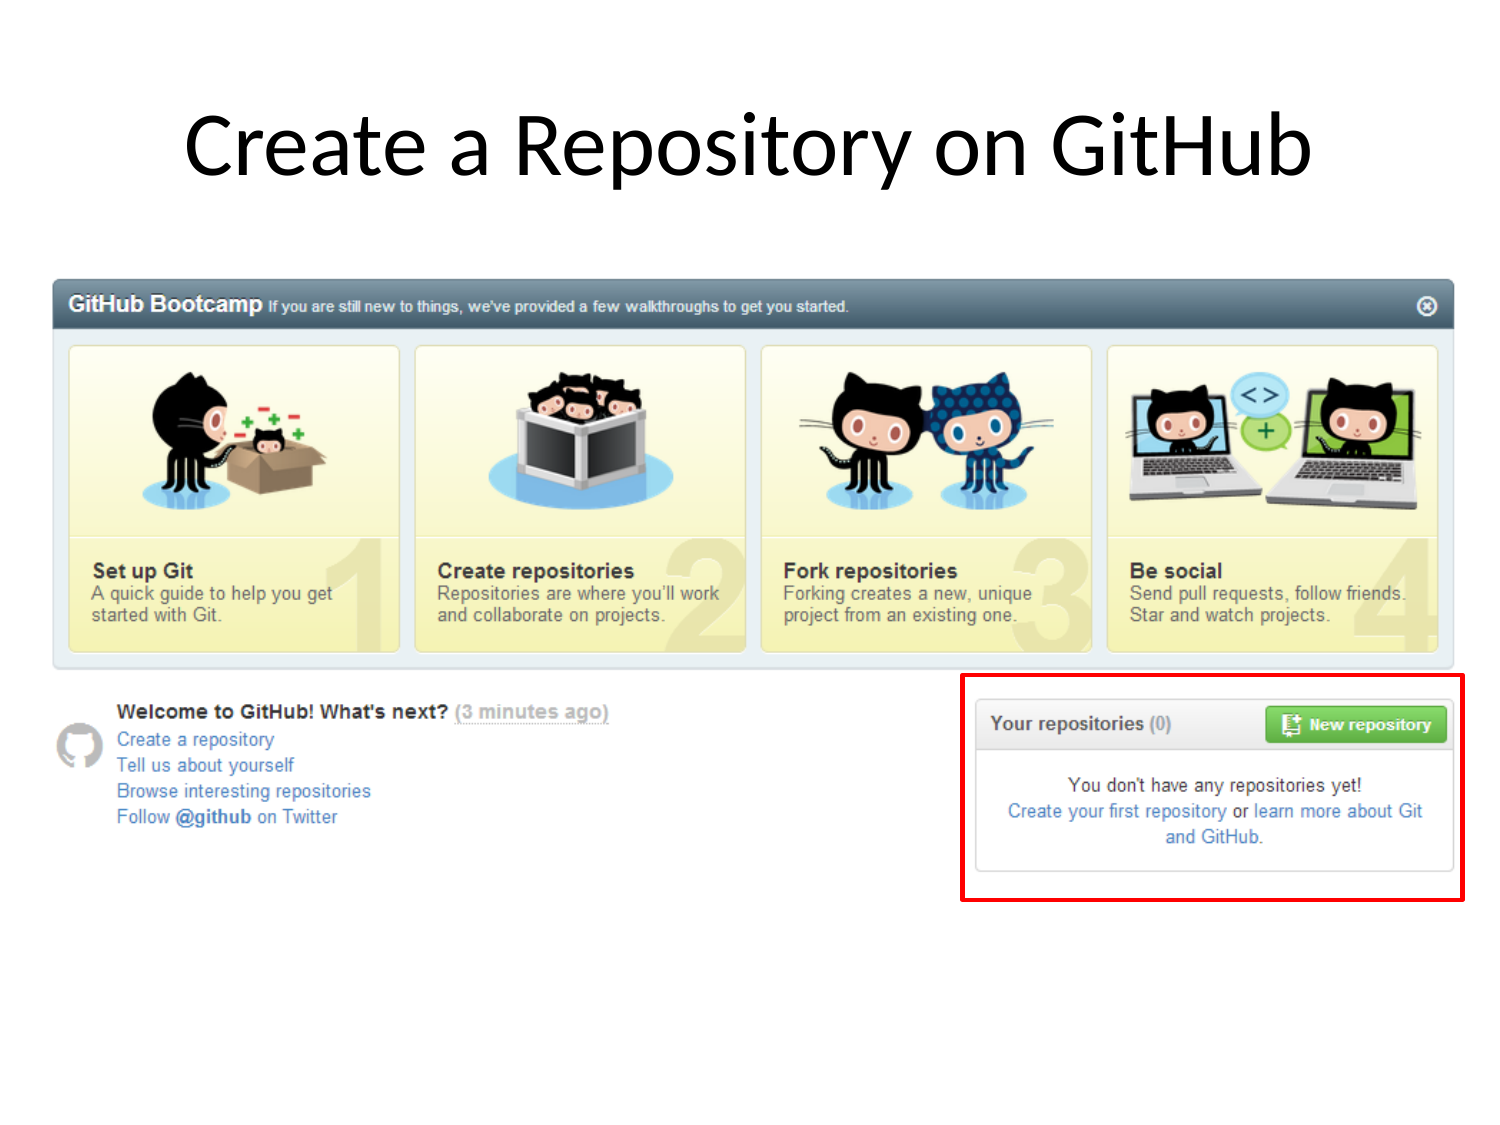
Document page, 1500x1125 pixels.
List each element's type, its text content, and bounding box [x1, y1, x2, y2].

text_box [960, 889, 1465, 902]
picture [37, 262, 1463, 885]
title Create a Repository on GitHub [75, 45, 1425, 233]
